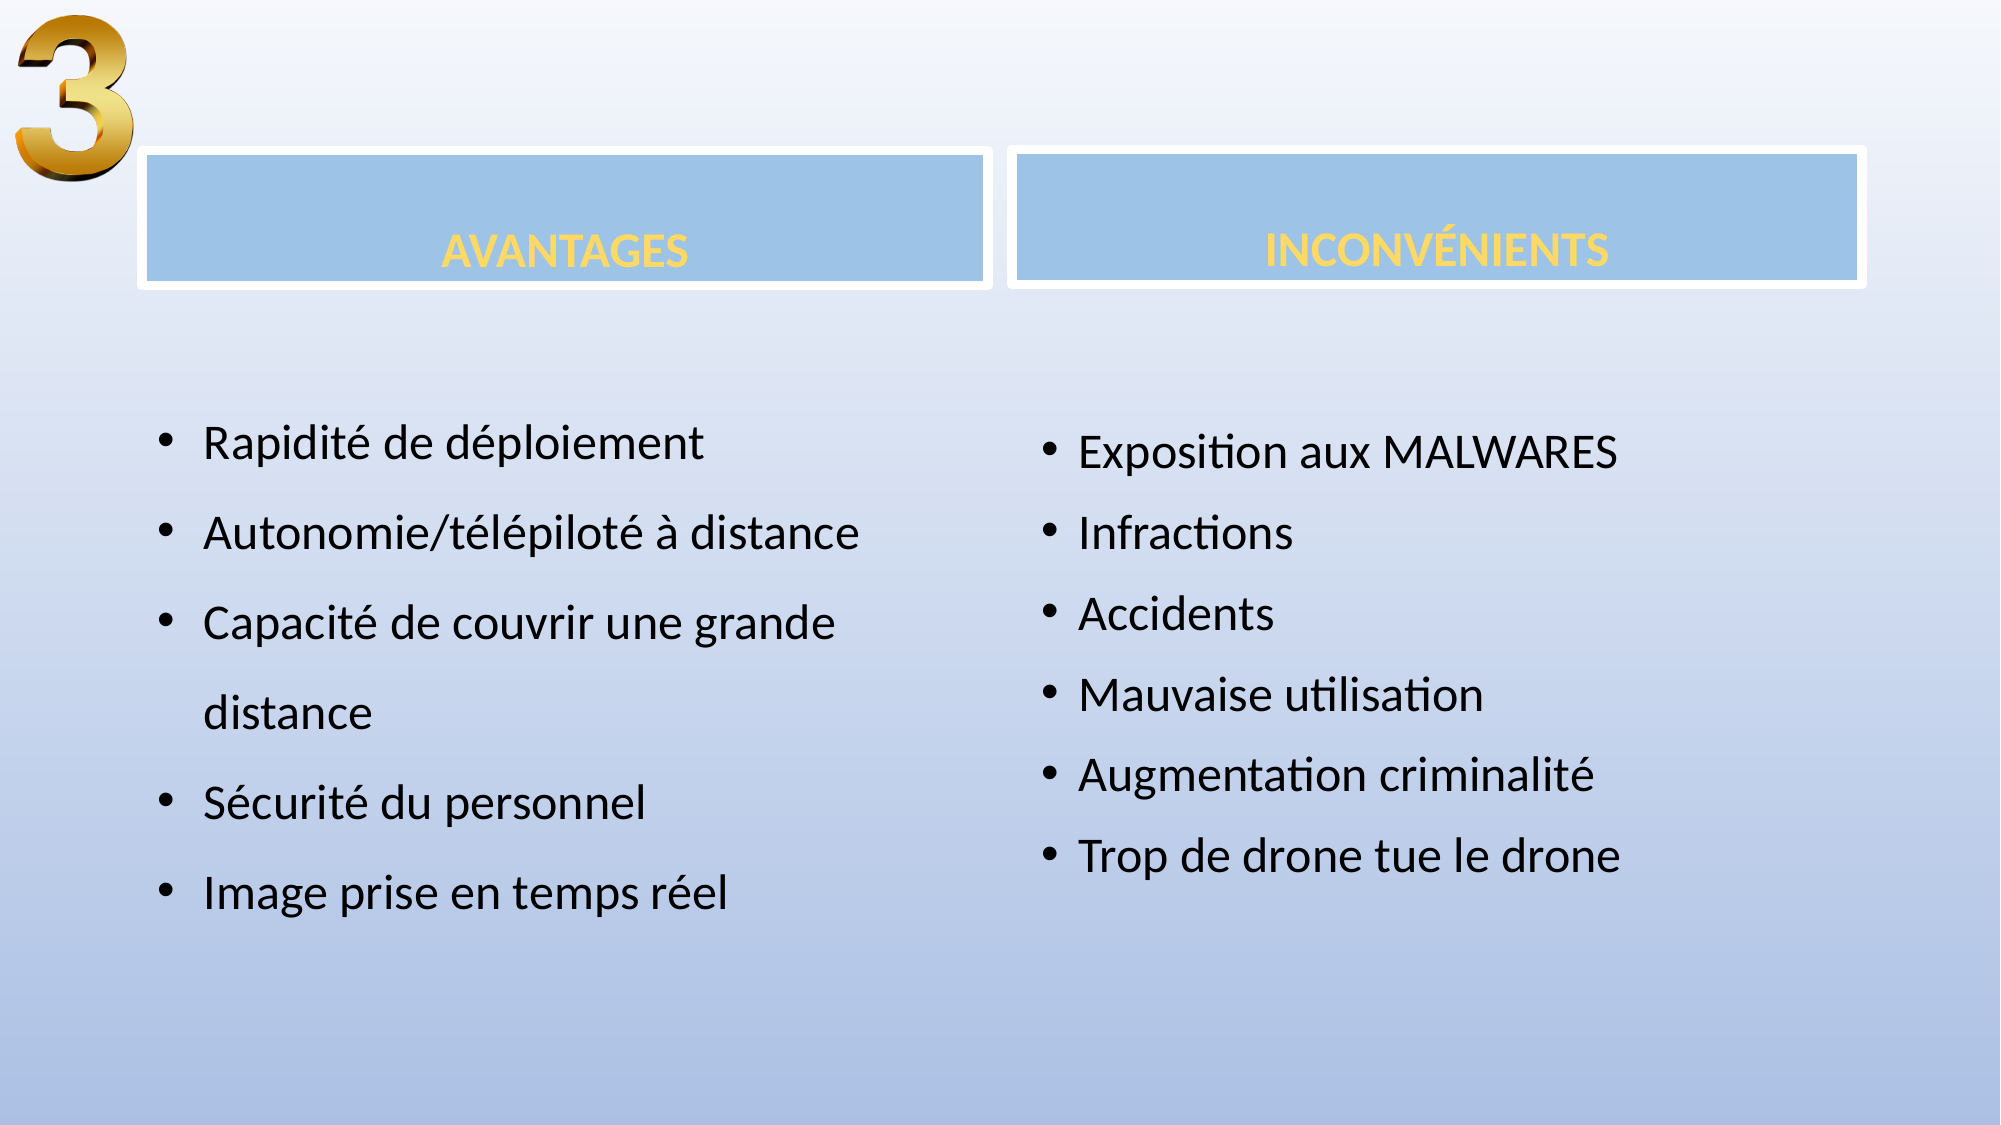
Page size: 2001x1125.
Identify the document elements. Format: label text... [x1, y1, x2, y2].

text_box Rapidité de déploiement Autonomie/télépiloté à distance Capacité de couvrir une grande distance Sécurité du personnel Image prise en temps réel [142, 371, 988, 927]
list Exposition aux MALWARES Infractions Accidents Mauvaise utilisation Augmentation criminalité Trop de drone tue le drone [1026, 410, 1877, 1016]
list INCONVÉNIENTS [1011, 149, 1863, 285]
list AVANTAGES [141, 150, 988, 286]
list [0, 0, 172, 195]
